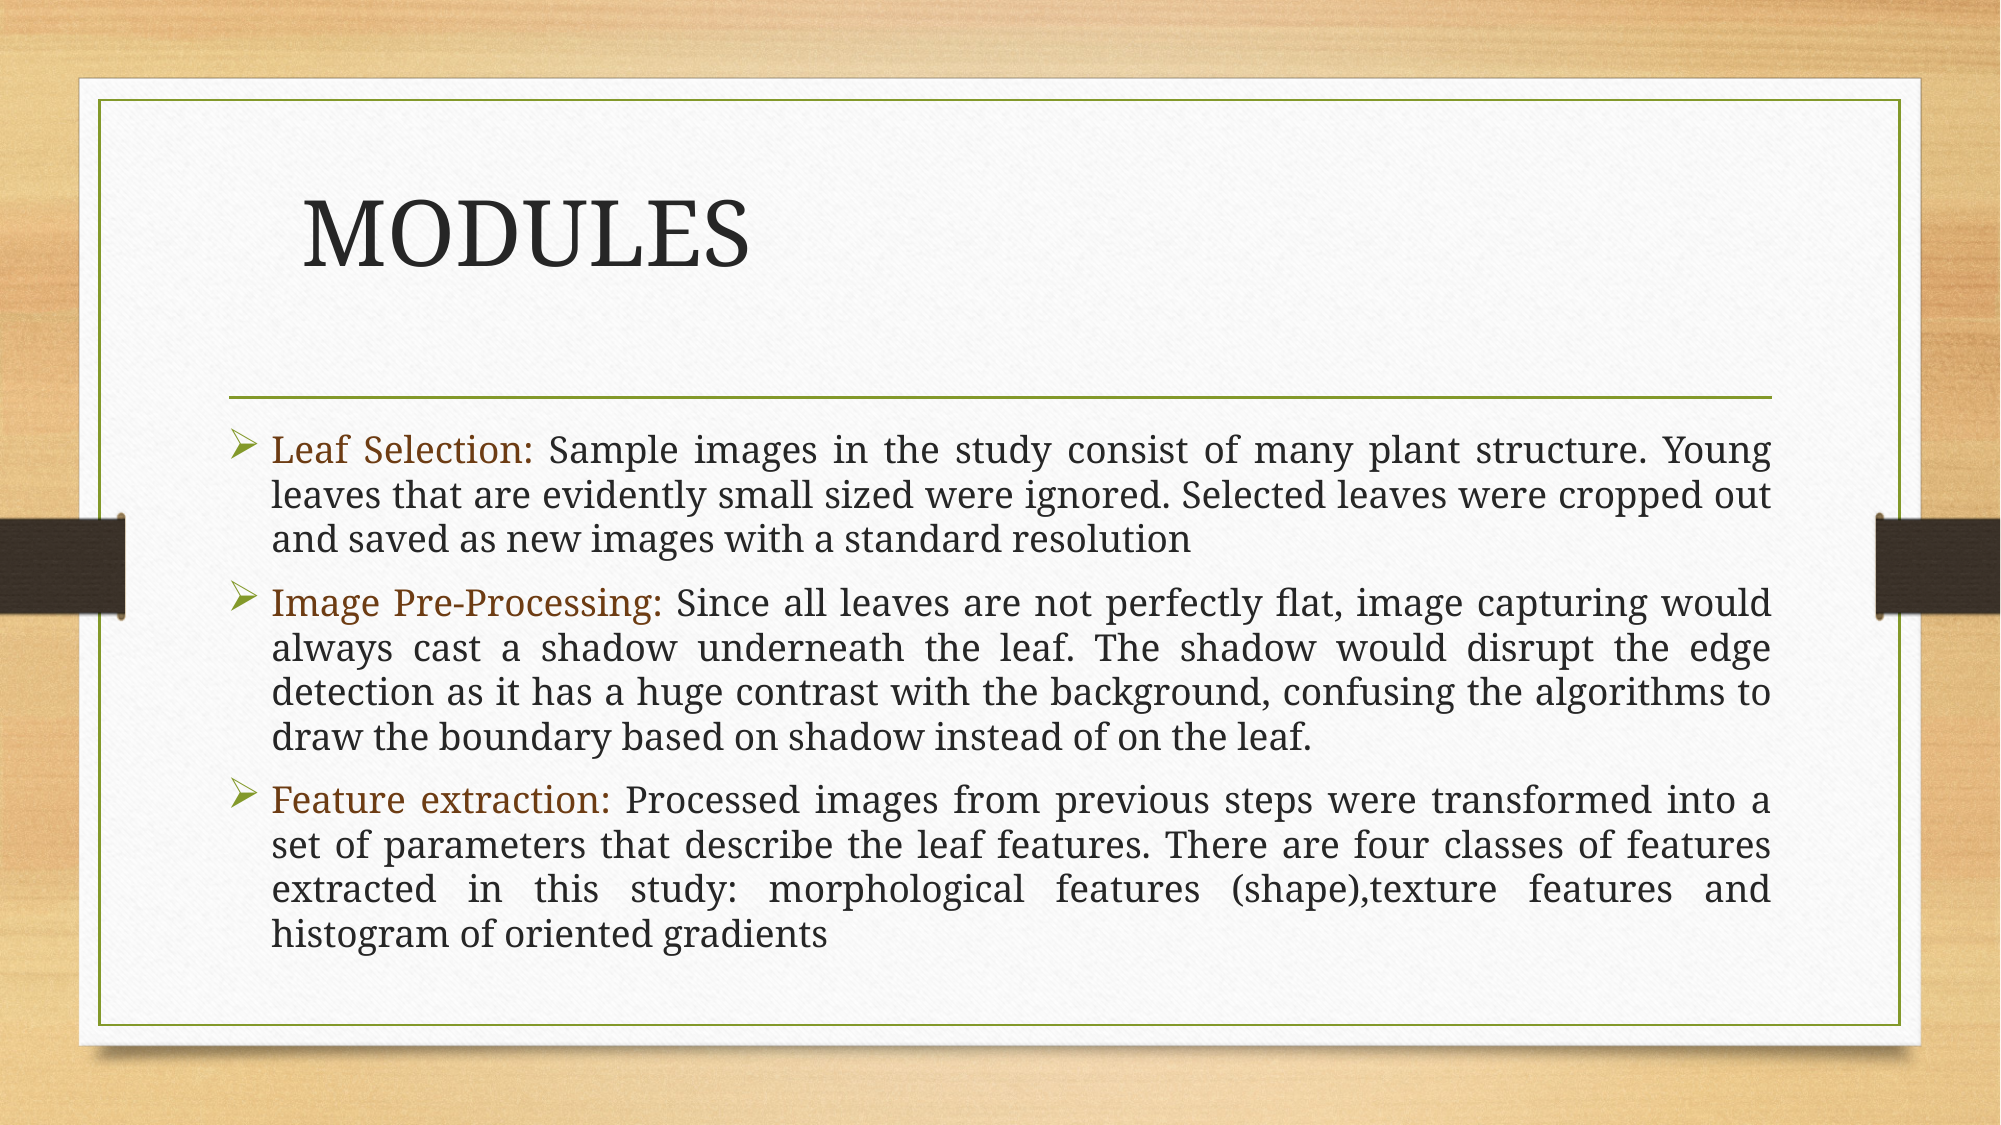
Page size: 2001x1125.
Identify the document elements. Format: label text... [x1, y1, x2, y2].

title MODULES [212, 161, 843, 299]
picture [0, 0, 2001, 1125]
list Leaf Selection: Sample images in the study consist of many plant structure. Young leaves that are evidently small sized were ignored. Selected leaves were cropped out and saved as new images with a standard resolution Image Pre-Processing: Since all leaves are not perfectly flat, image capturing would always cast a shadow underneath the leaf. The shadow would disrupt the edge detection as it has a huge contrast with the background, confusing the algorithms to draw the boundary based on shadow instead of on the leaf. Feature extraction: Processed images from previous steps were transformed into a set of parameters that describe the leaf features. There are four classes of features extracted in this study: morphological features (shape),texture features and histogram of oriented gradients [212, 419, 1788, 964]
